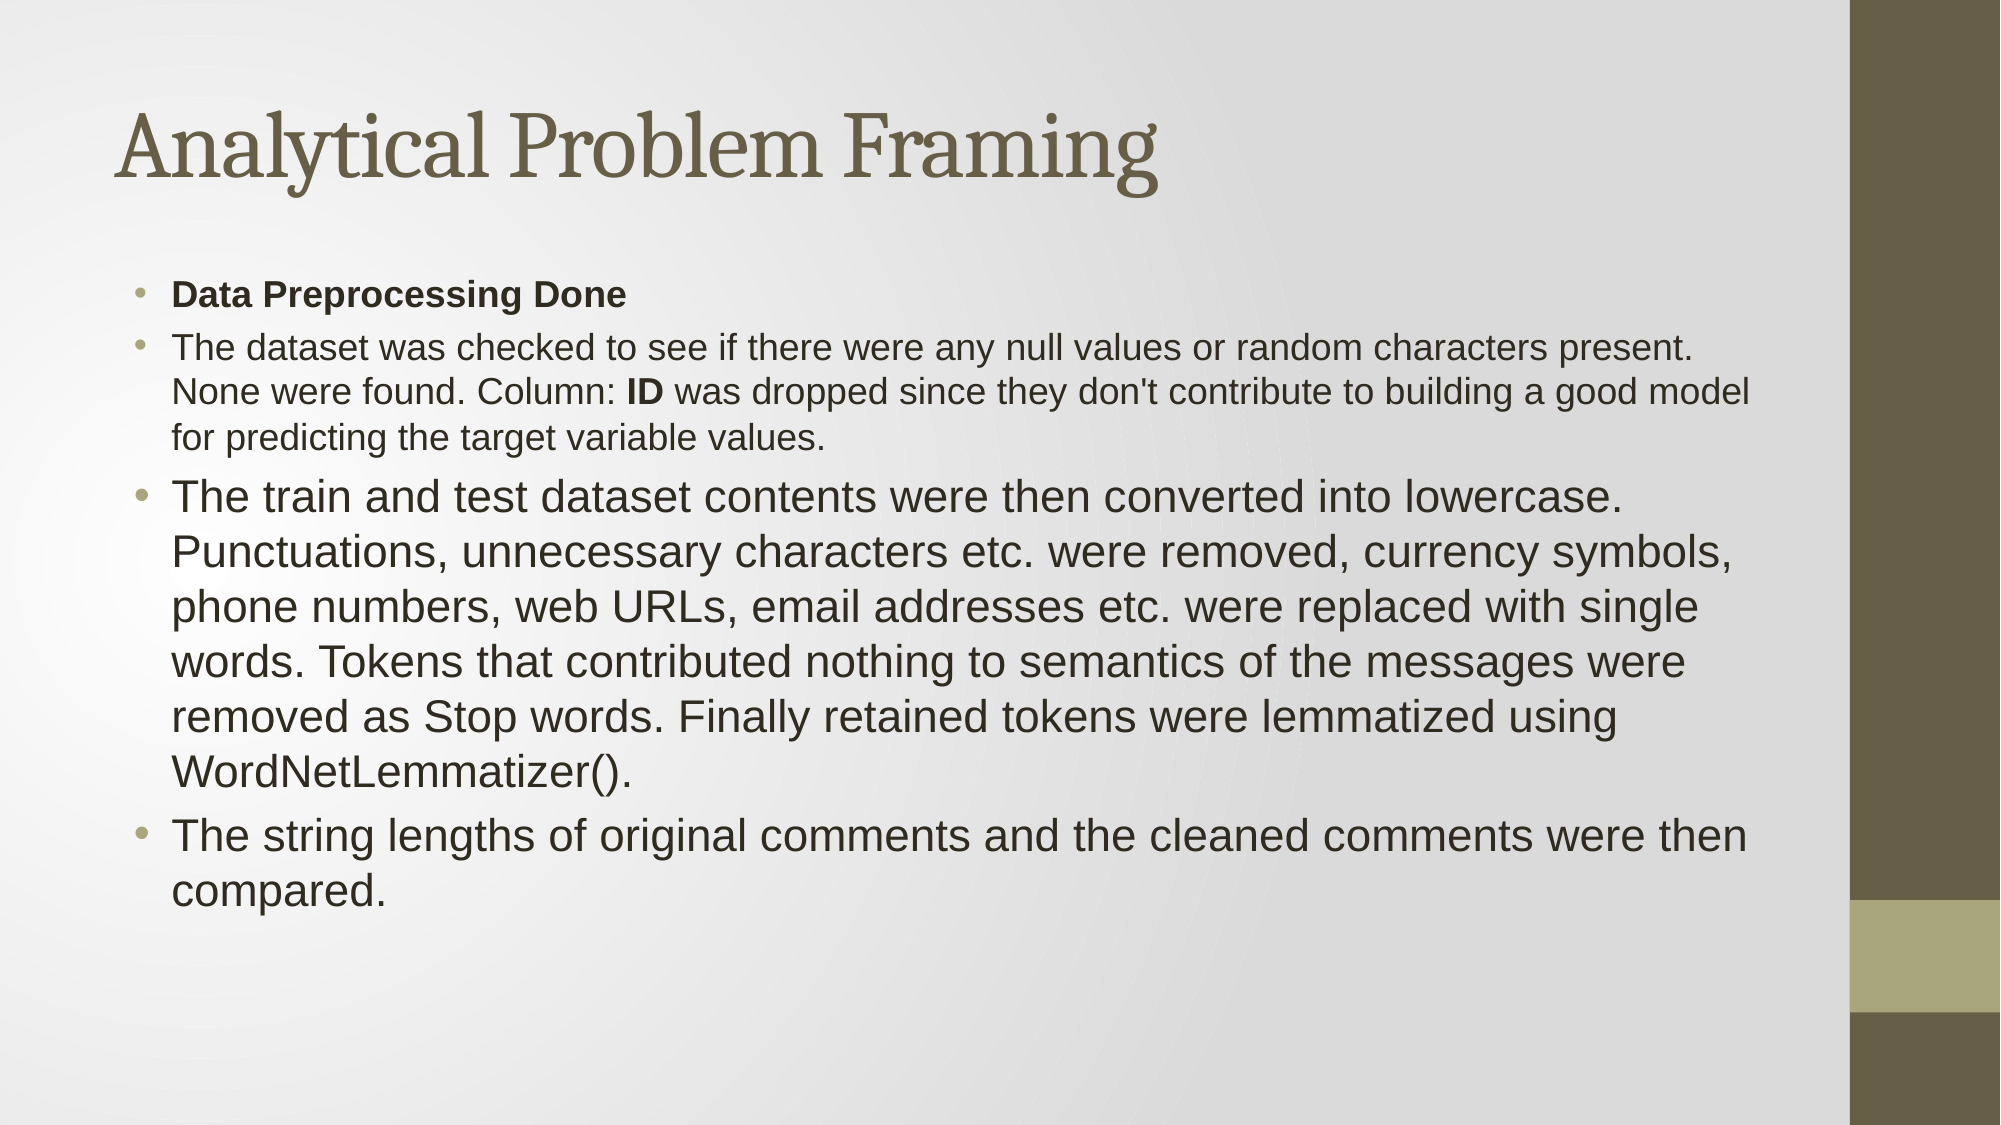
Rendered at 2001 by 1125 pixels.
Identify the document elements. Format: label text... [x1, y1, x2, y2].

title Analytical Problem Framing [99, 45, 1767, 233]
list Data Preprocessing Done The dataset was checked to see if there were any null values or random characters present. None were found. Column: ID was dropped since they don't contribute to building a good model for predicting the target variable values. The train and test dataset contents were then converted into lowercase. Punctuations, unnecessary characters etc. were removed, currency symbols, phone numbers, web URLs, email addresses etc. were replaced with single words. Tokens that contributed nothing to semantics of the messages were removed as Stop words. Finally retained tokens were lemmatized using WordNetLemmatizer(). The string lengths of original comments and the cleaned comments were then compared. [99, 262, 1767, 1050]
